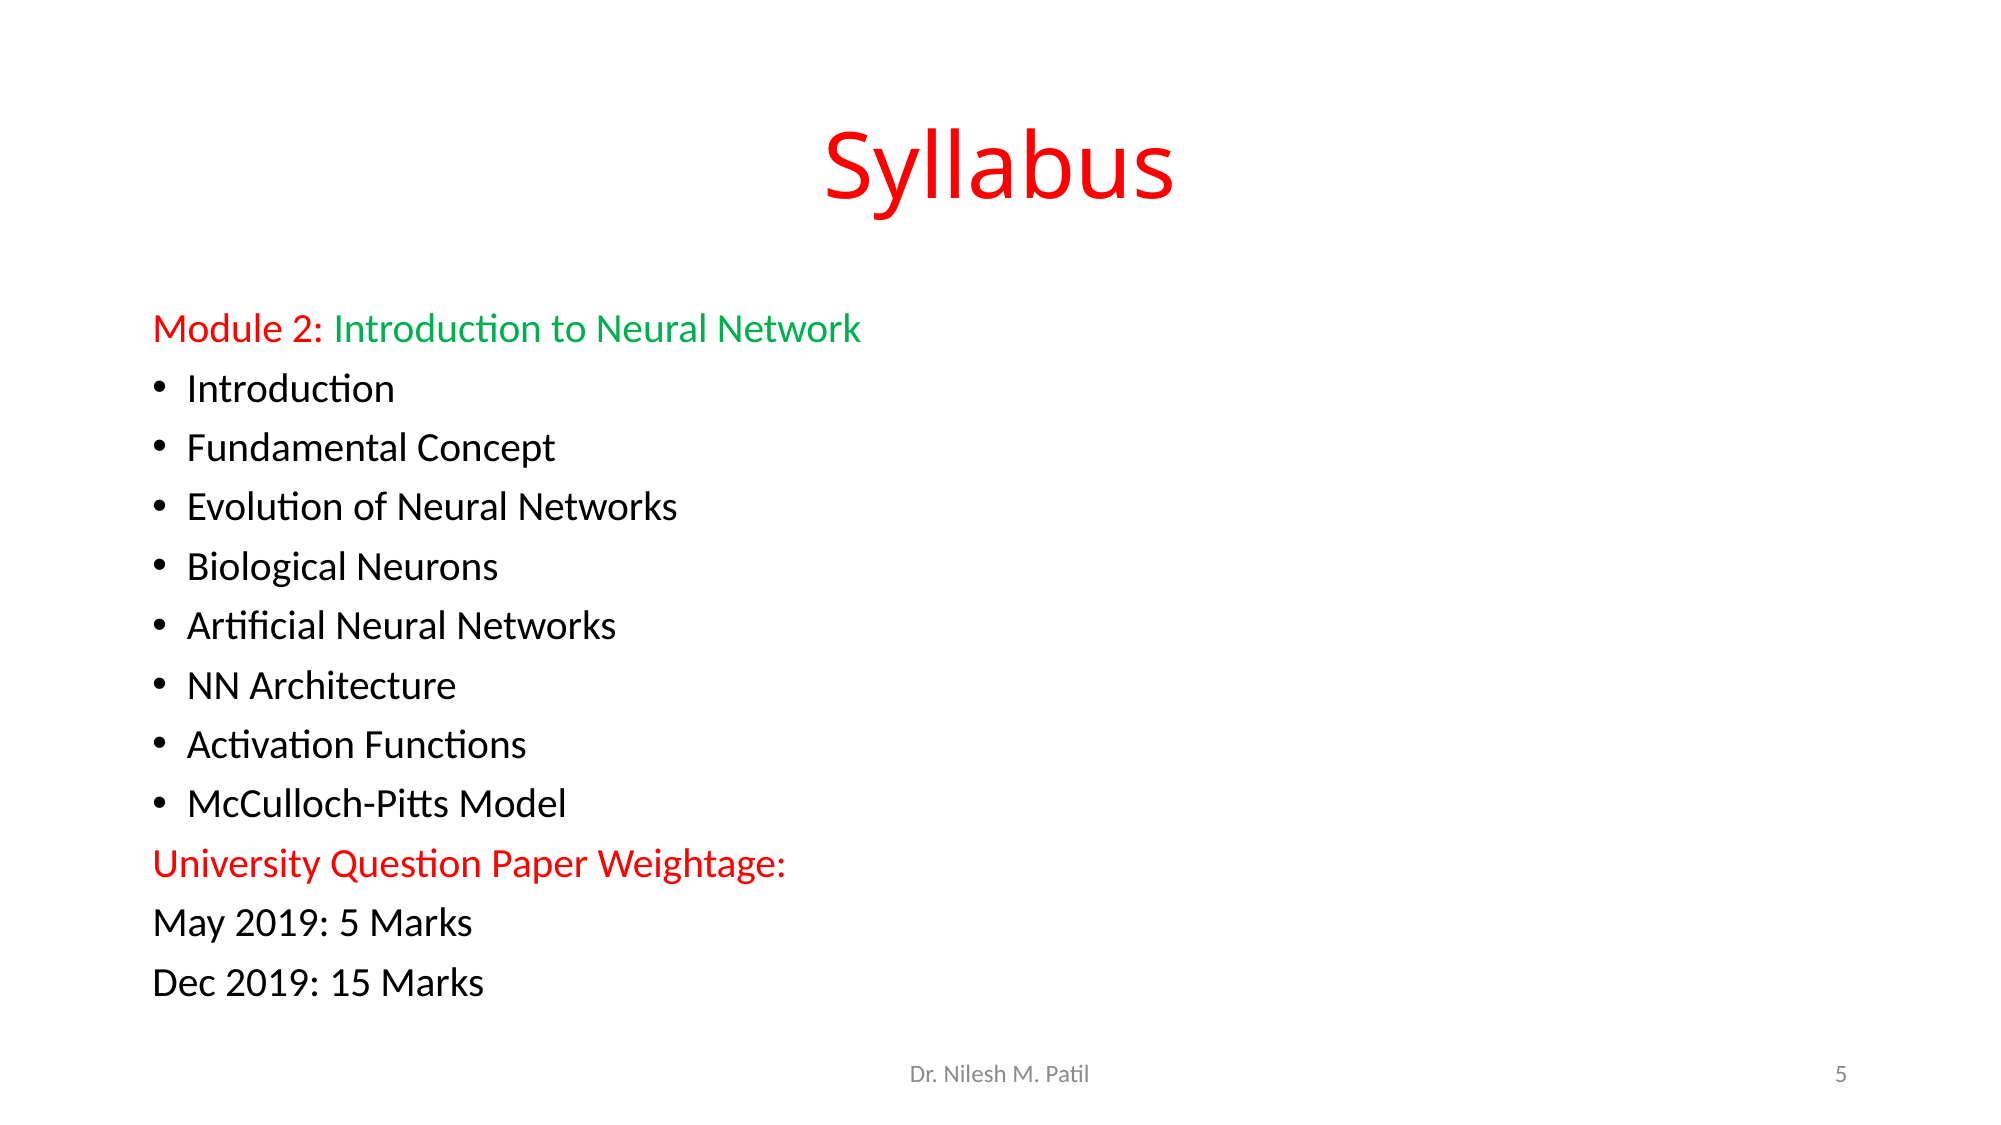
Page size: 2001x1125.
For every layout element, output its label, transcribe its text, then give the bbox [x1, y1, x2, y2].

title Syllabus [137, 59, 1863, 278]
list Module 2: Introduction to Neural Network Introduction Fundamental Concept Evolution of Neural Networks Biological Neurons Artificial Neural Networks NN Architecture Activation Functions McCulloch-Pitts Model University Question Paper Weightage: May 2019: 5 Marks Dec 2019: 15 Marks [137, 299, 1863, 1014]
footer Dr. Nilesh M. Patil [662, 1042, 1338, 1103]
slide_number 5 [1412, 1042, 1863, 1103]
